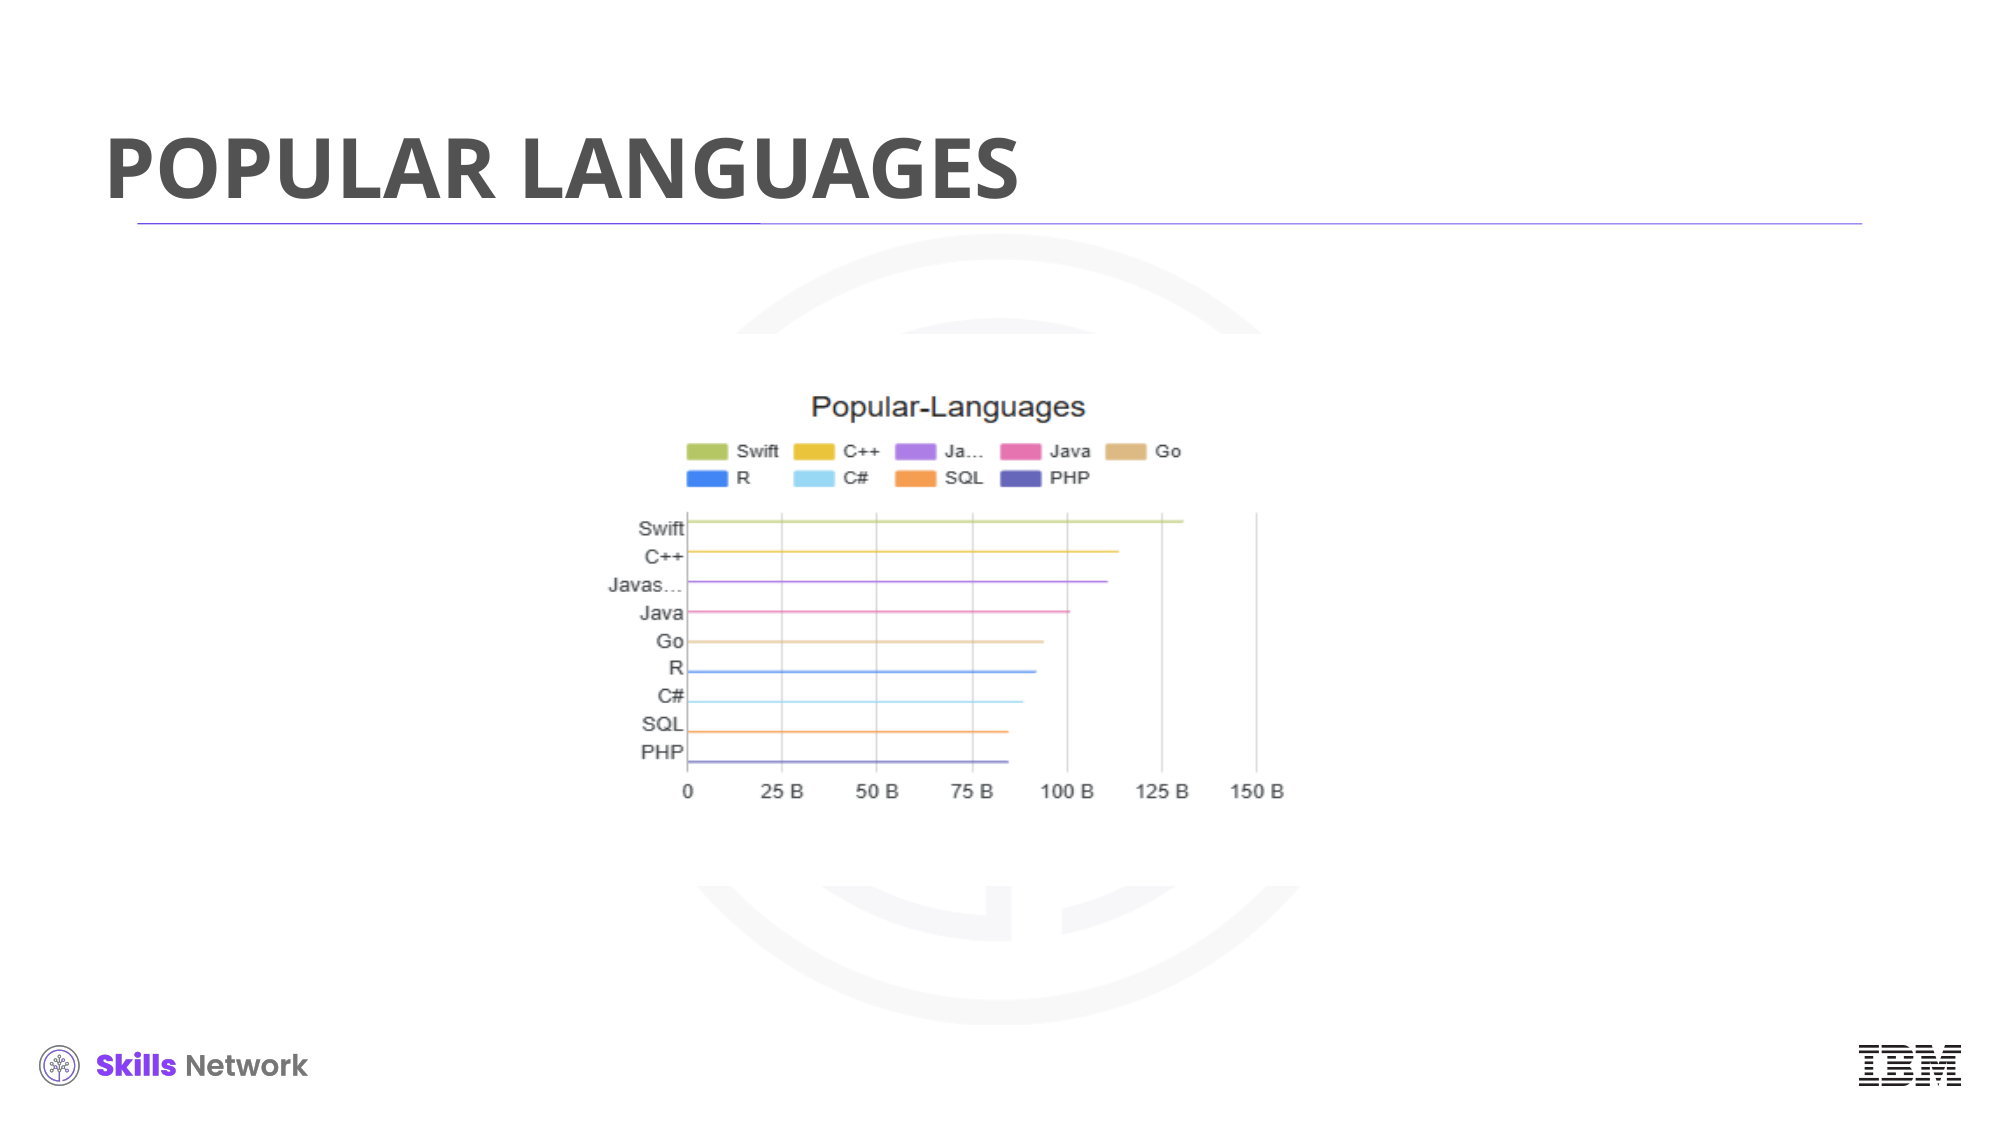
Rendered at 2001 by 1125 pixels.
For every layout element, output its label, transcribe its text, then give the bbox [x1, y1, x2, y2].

picture [39, 1045, 308, 1086]
title POPULAR LANGUAGES [88, 62, 1061, 281]
picture [1859, 1045, 1961, 1086]
picture [509, 334, 1433, 886]
